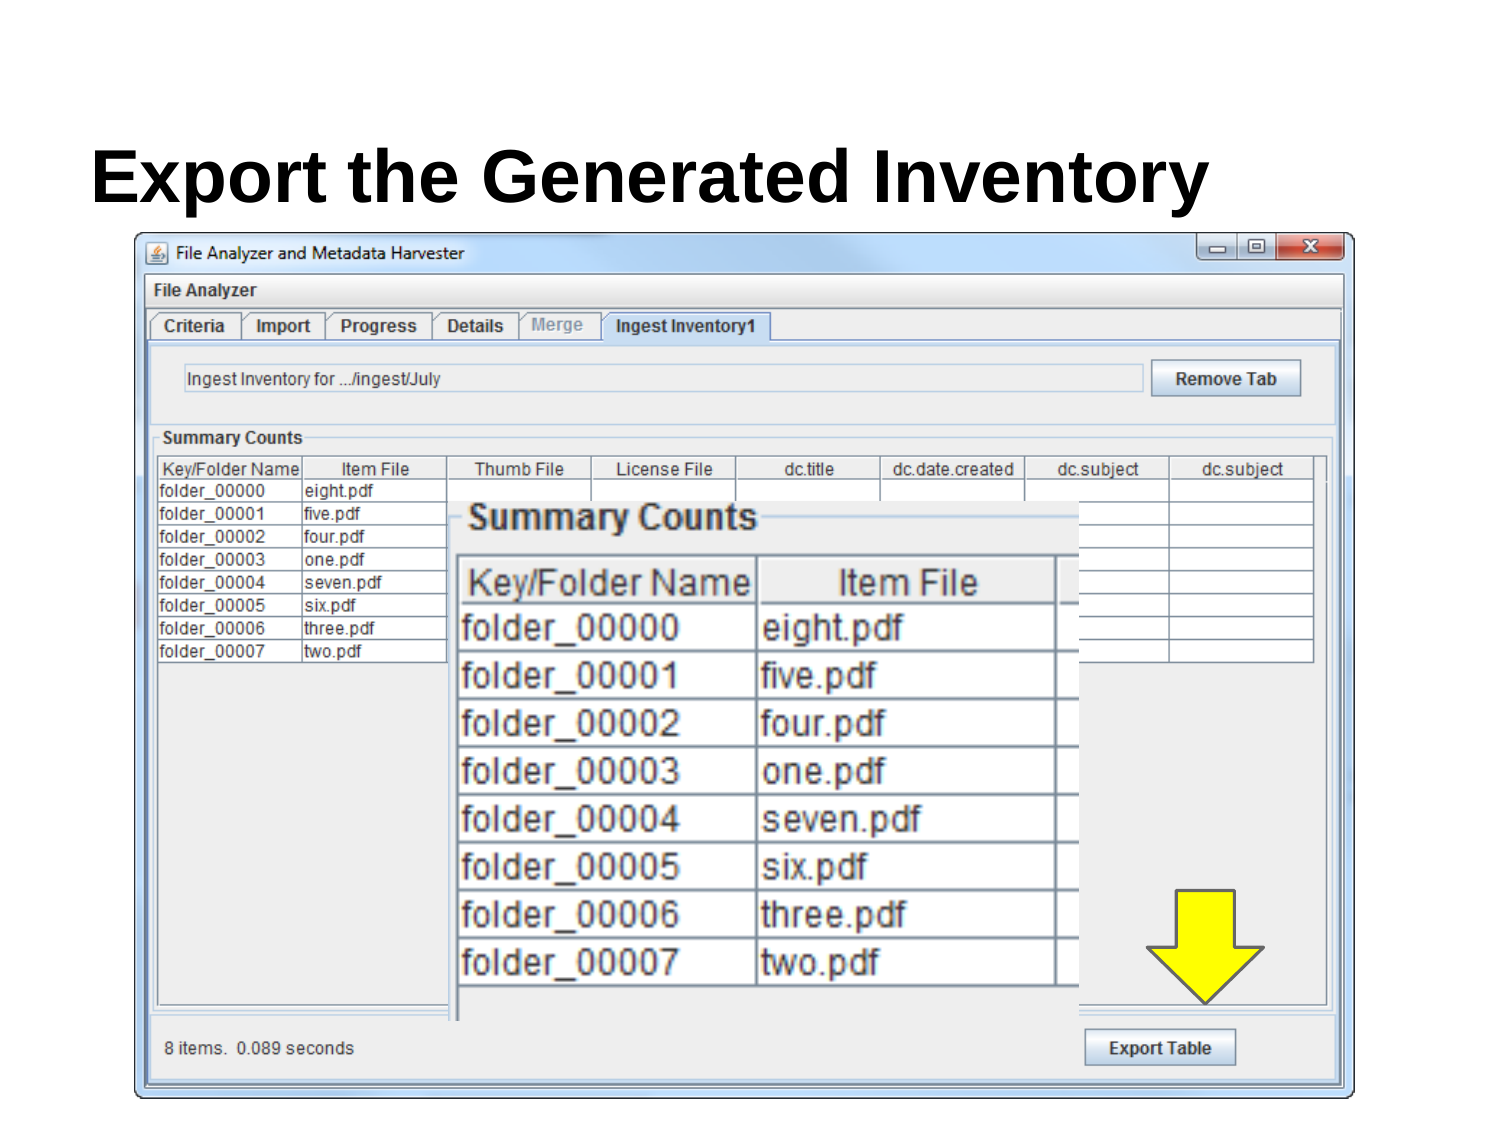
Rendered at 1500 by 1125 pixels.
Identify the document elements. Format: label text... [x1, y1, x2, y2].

picture [133, 232, 1355, 1100]
title Export the Generated Inventory [75, 45, 1425, 233]
